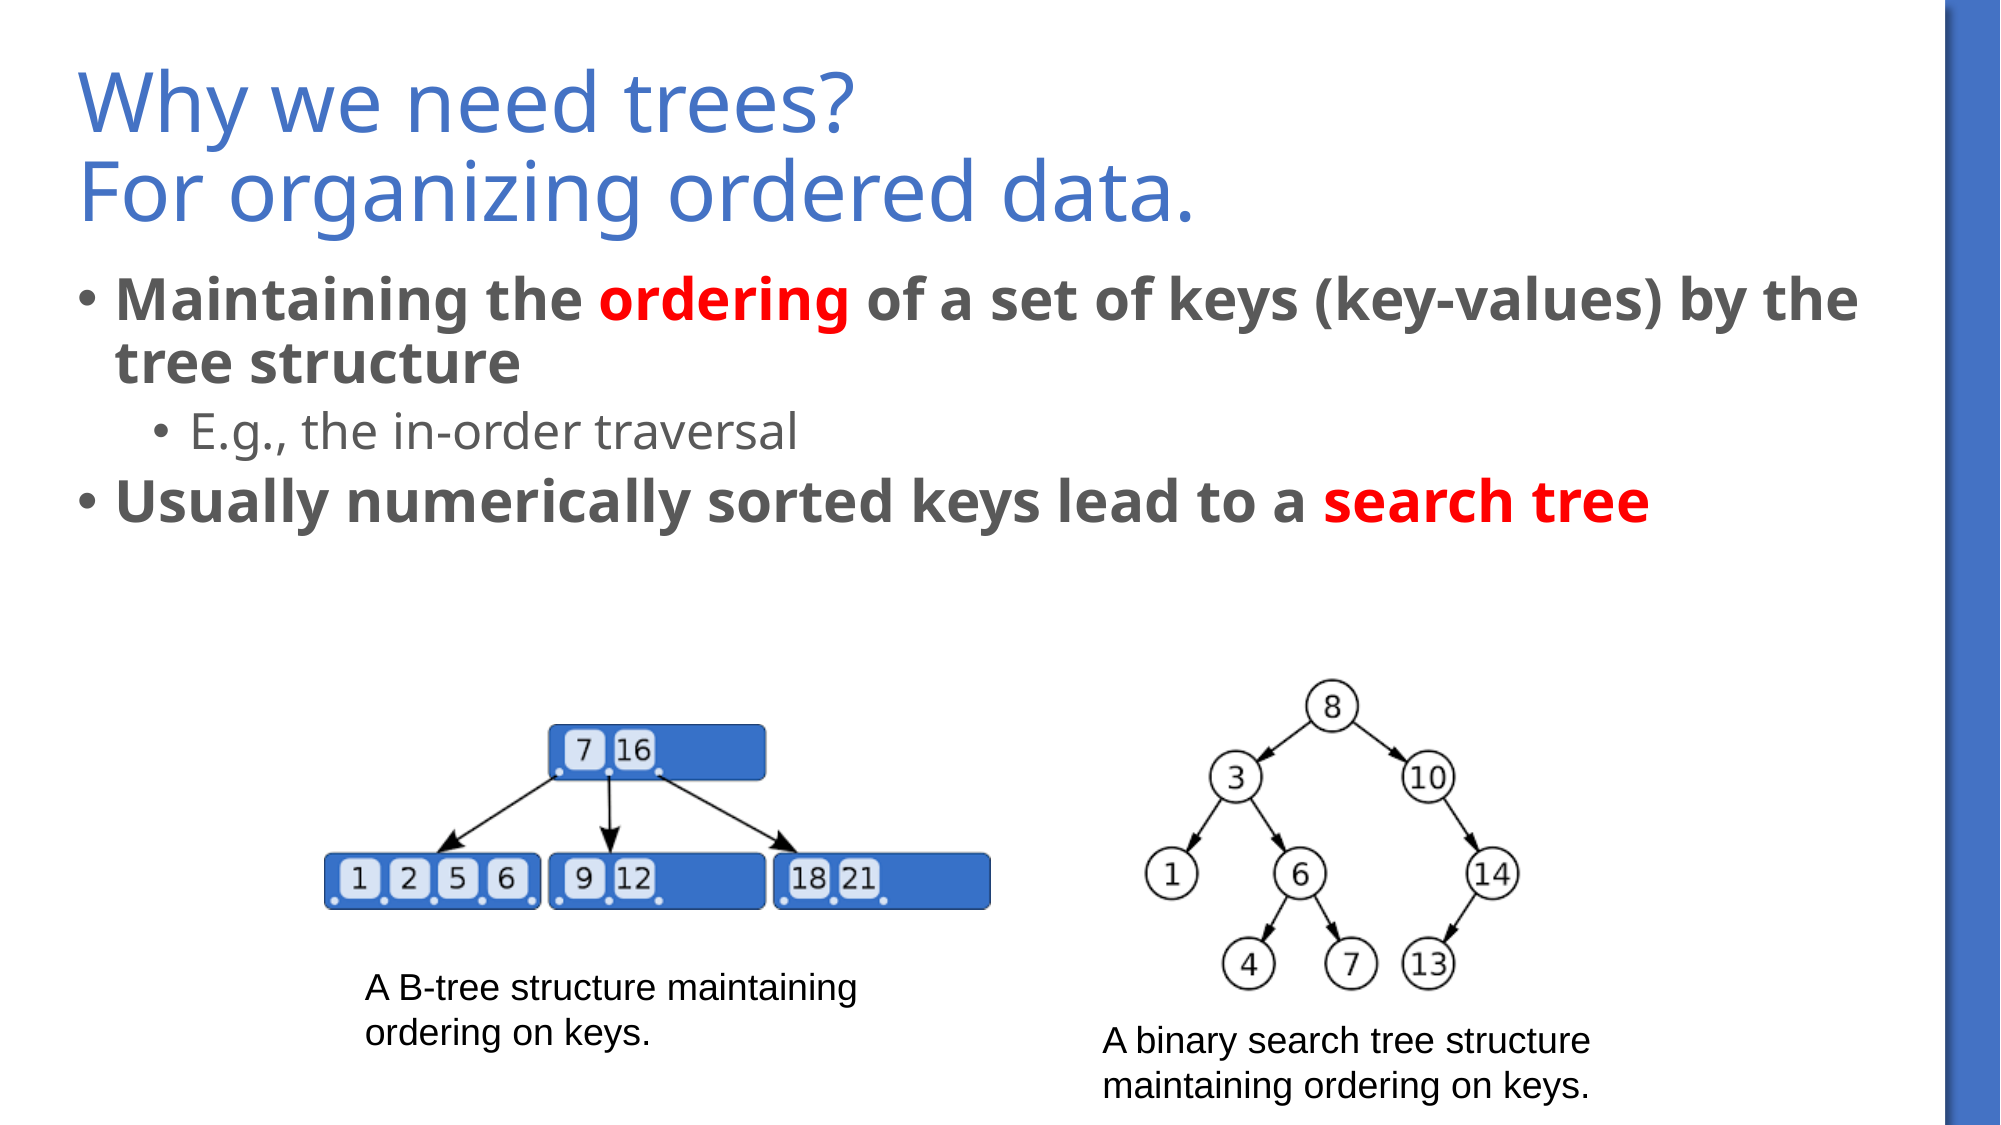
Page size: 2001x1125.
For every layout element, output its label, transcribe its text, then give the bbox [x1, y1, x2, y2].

title Why we need trees? For organizing ordered data. [62, 37, 1913, 262]
text_box A binary search tree structure maintaining ordering on keys. [1087, 1009, 1650, 1114]
picture [1140, 674, 1526, 996]
list Maintaining the ordering of a set of keys (key-values) by the tree structure E.g., the in-order traversal Usually numerically sorted keys lead to a search tree [62, 262, 1913, 725]
picture [324, 724, 991, 910]
text_box A B-tree structure maintaining ordering on keys. [349, 955, 991, 1061]
